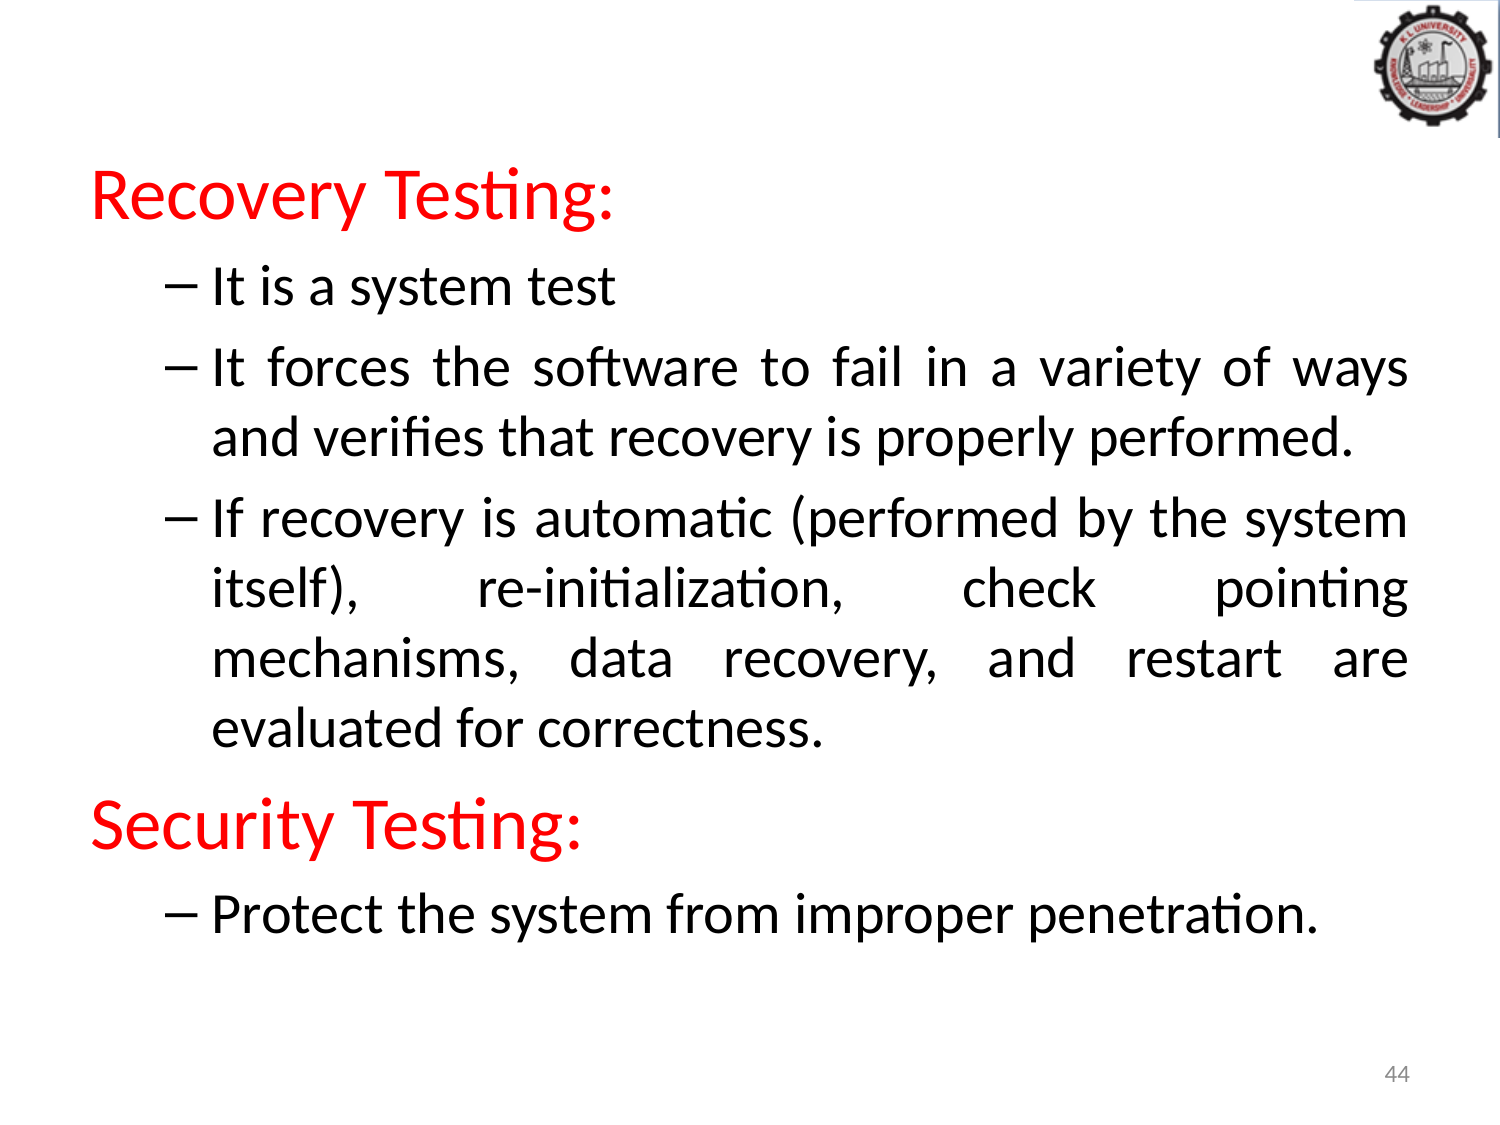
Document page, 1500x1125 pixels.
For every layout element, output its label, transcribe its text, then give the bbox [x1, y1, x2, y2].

slide_number 44 [1074, 1042, 1425, 1103]
picture [1354, 0, 1500, 138]
list Recovery Testing: It is a system test It forces the software to fail in a variety of ways and verifies that recovery is properly performed. If recovery is automatic (performed by the system itself), re-initialization, check pointing mechanisms, data recovery, and restart are evaluated for correctness. Security Testing: Protect the system from improper penetration. [75, 137, 1425, 1005]
